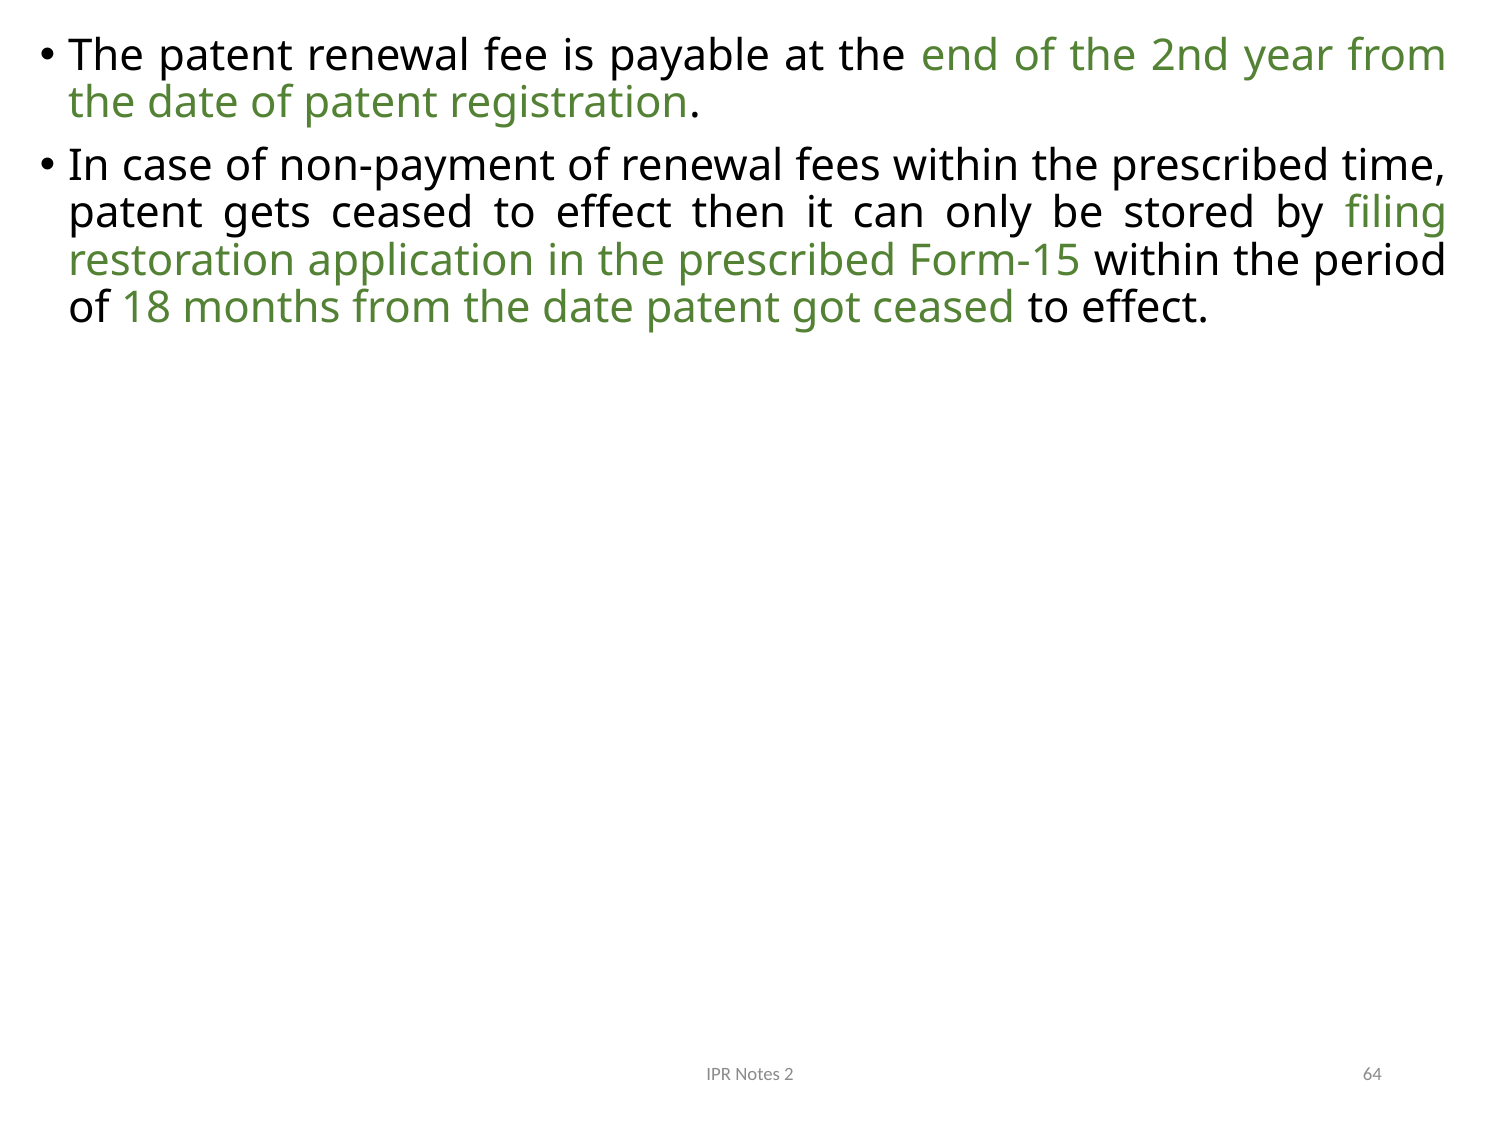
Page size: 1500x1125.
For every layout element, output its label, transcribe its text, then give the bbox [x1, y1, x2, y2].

slide_number 64 [1059, 1042, 1397, 1103]
footer IPR Notes 2 [496, 1042, 1004, 1103]
list The patent renewal fee is payable at the end of the 2nd year from the date of patent registration. In case of non-payment of renewal fees within the prescribed time, patent gets ceased to effect then it can only be stored by filing restoration application in the prescribed Form-15 within the period of 18 months from the date patent got ceased to effect. [24, 24, 1463, 1050]
